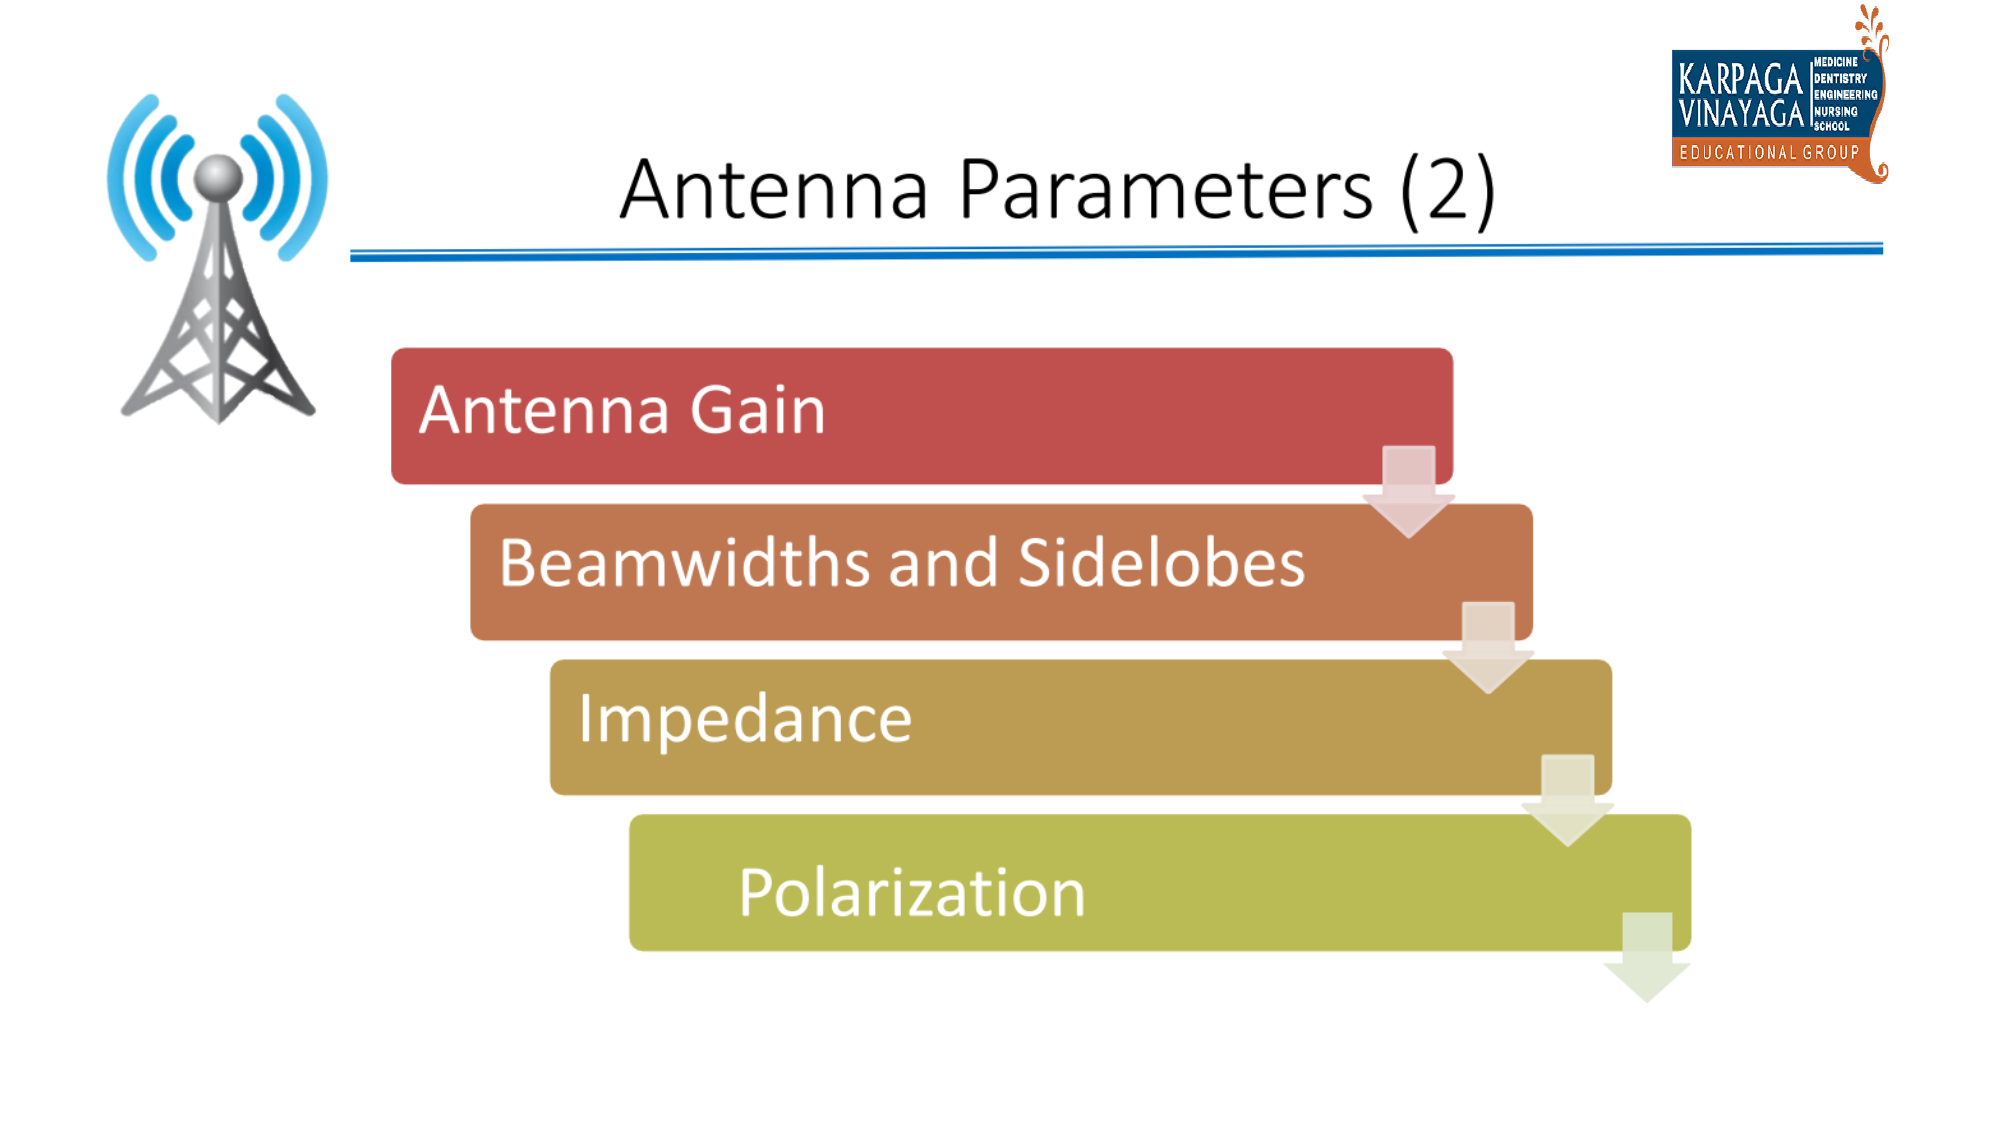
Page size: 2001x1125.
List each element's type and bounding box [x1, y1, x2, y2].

picture [1672, 4, 1889, 184]
list [94, 87, 1905, 1011]
